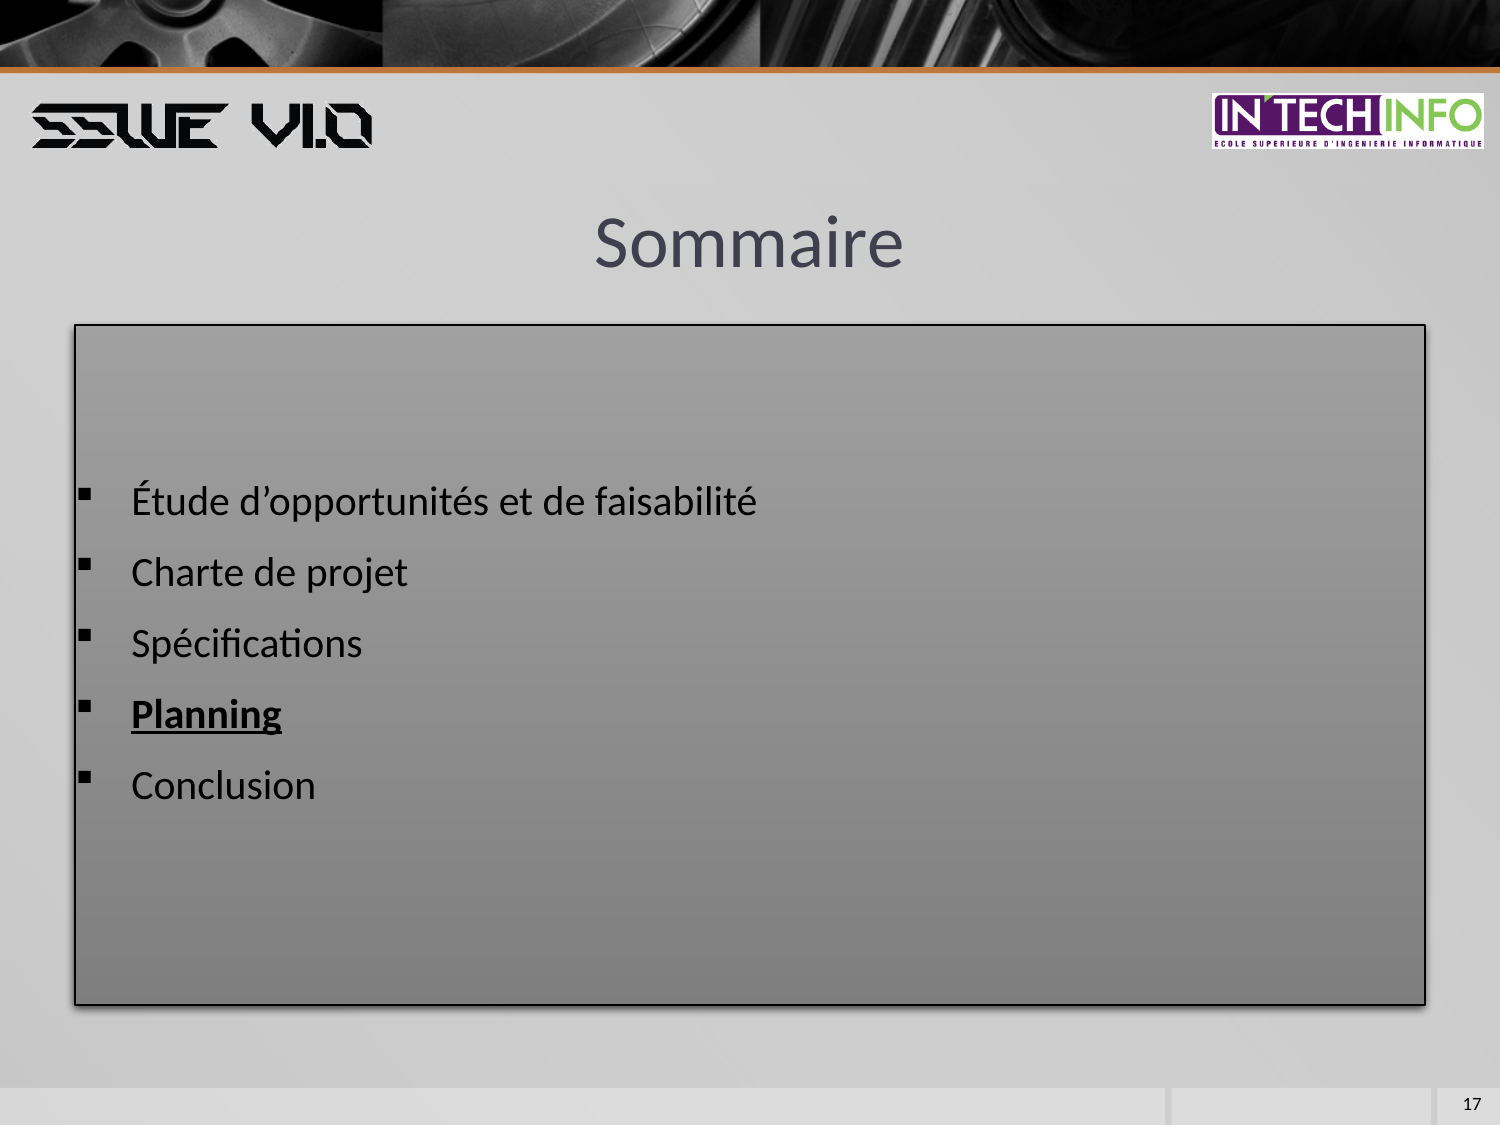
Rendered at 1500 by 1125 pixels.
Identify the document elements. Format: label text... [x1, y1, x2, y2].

slide_number 17 [1434, 1084, 1497, 1122]
picture [1212, 93, 1484, 150]
picture [29, 93, 373, 160]
list Étude d’opportunités et de faisabilité Charte de projet Spécifications Planning Conclusion [74, 324, 1426, 1006]
picture [0, 0, 1500, 67]
title Sommaire [75, 162, 1425, 313]
